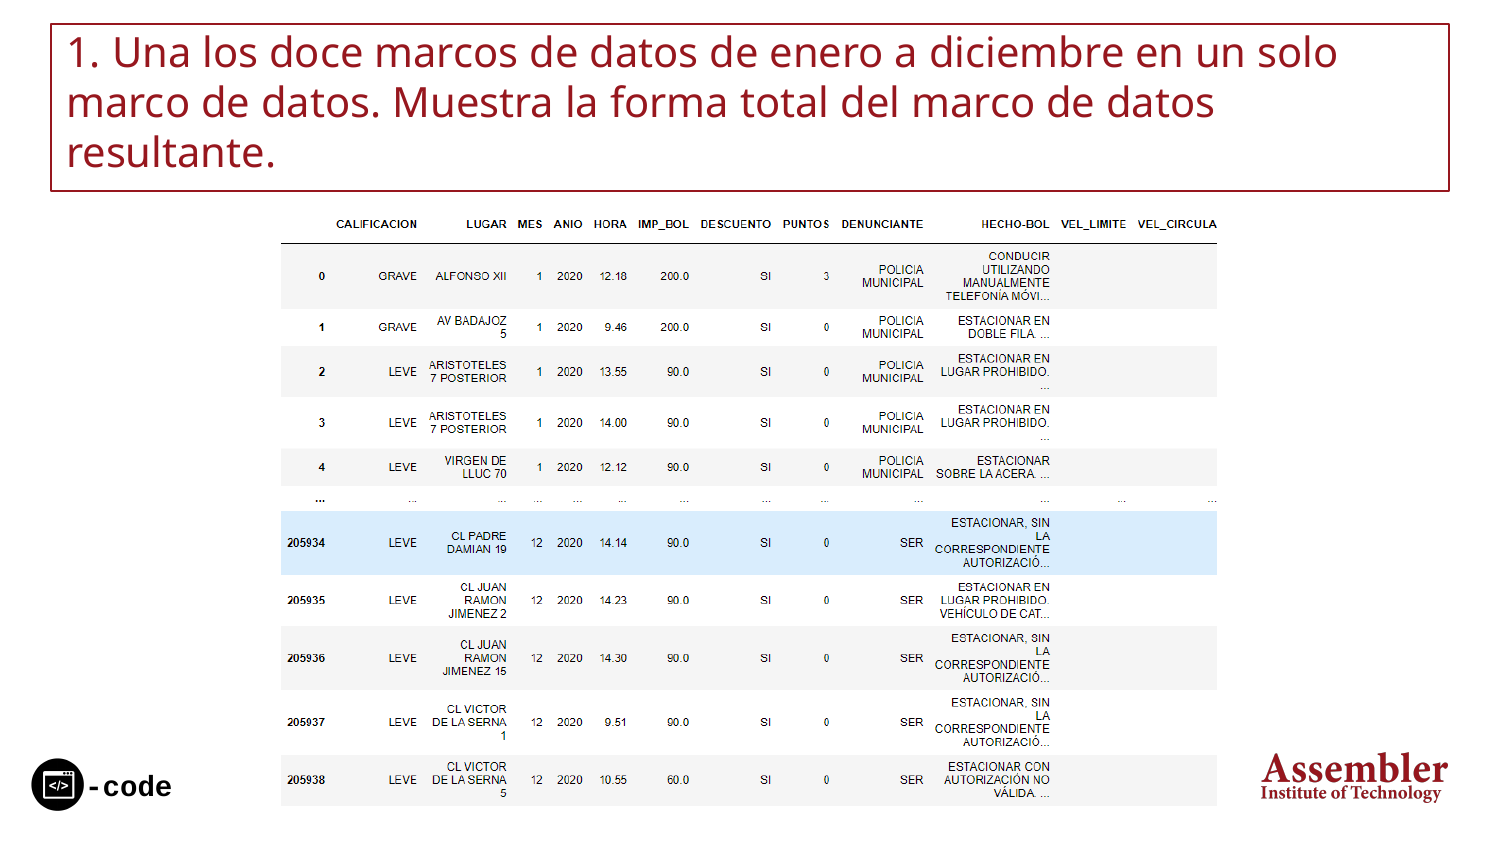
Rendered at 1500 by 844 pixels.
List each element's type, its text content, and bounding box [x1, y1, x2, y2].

picture [1261, 752, 1448, 803]
text_box -code [87, 751, 202, 817]
picture [24, 752, 90, 817]
picture [275, 207, 1225, 811]
title 1. Una los doce marcos de datos de enero a diciembre en un solo marco de datos. Muestra la forma total del marco de datos resultante. [51, 24, 1449, 192]
